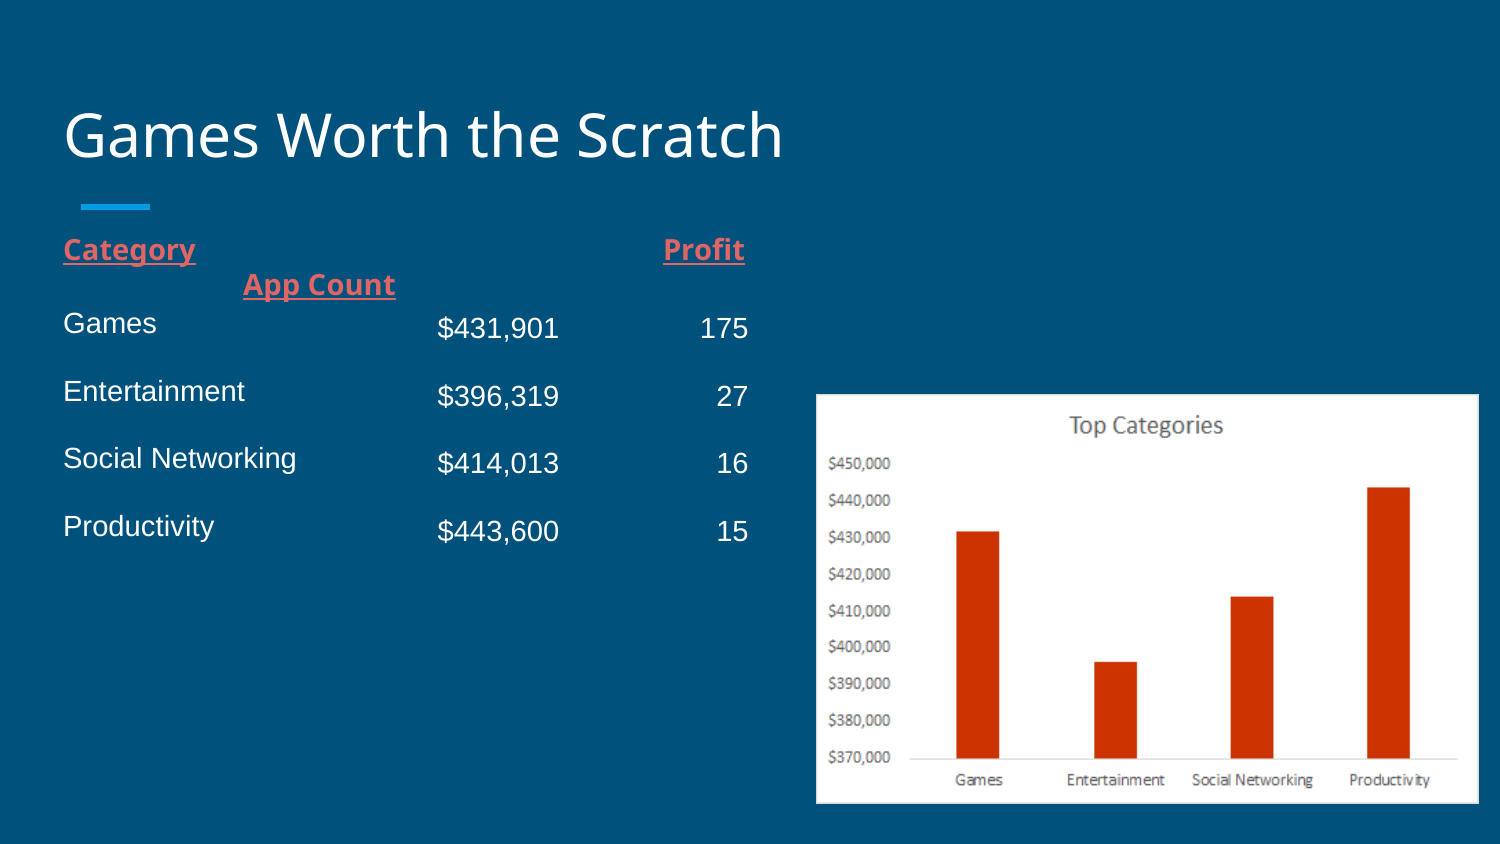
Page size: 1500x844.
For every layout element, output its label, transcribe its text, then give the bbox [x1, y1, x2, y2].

table_header $431,901 [406, 317, 575, 360]
picture [817, 395, 1478, 803]
table_cell 16 [575, 428, 764, 495]
text_box Category Profit App Count [48, 216, 910, 317]
table_cell Entertainment [48, 360, 406, 428]
table_cell $414,013 [406, 428, 575, 495]
table_cell $443,600 [406, 495, 575, 563]
title Games Worth the Scratch [48, 78, 1421, 191]
table_header Games [48, 317, 406, 360]
table_cell 27 [575, 360, 764, 428]
table_cell Productivity [48, 495, 406, 563]
table_cell Social Networking [48, 428, 406, 495]
table_header 175 [575, 317, 764, 360]
table_cell 15 [575, 495, 764, 563]
table_cell $396,319 [406, 360, 575, 428]
